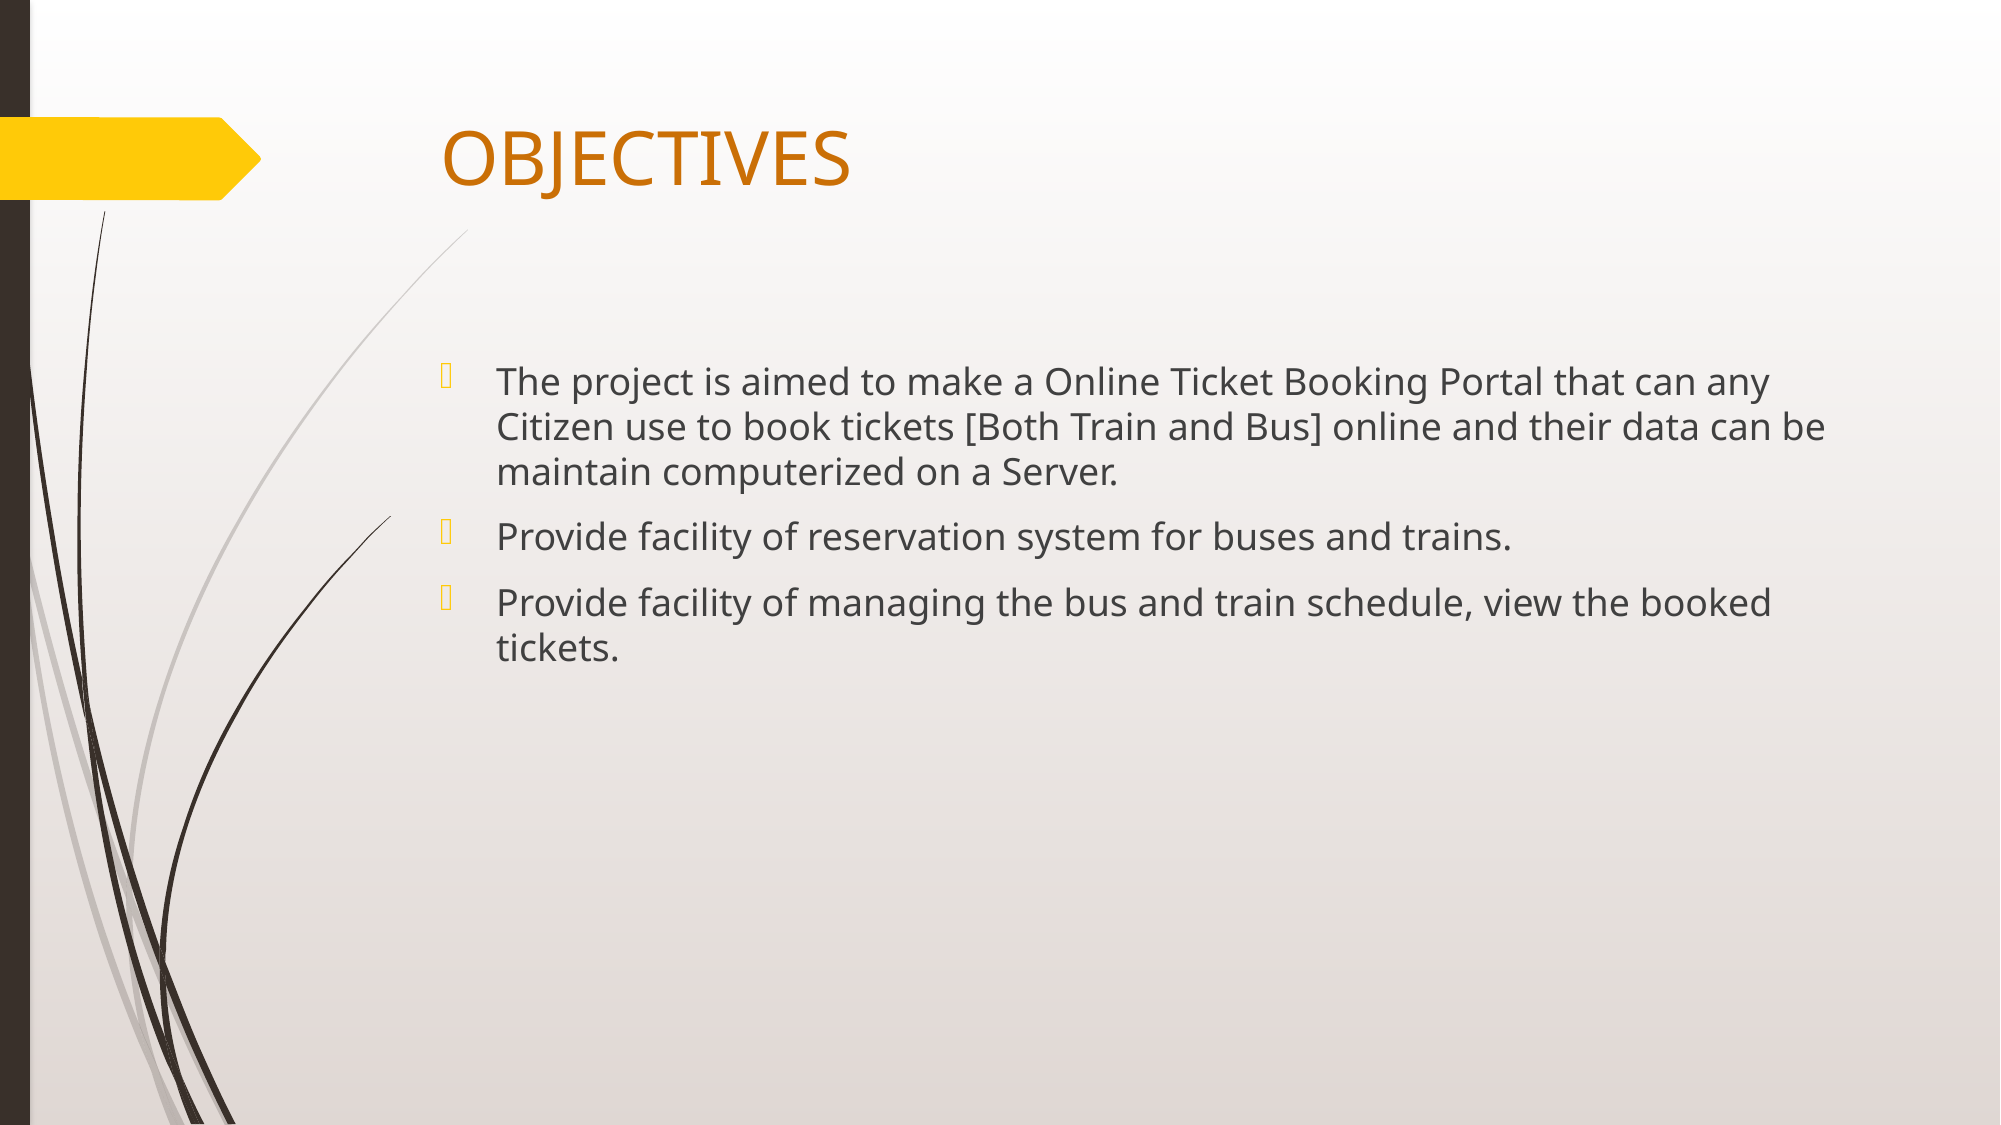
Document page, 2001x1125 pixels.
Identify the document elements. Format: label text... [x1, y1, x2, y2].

title OBJECTIVES [425, 102, 1888, 313]
list The project is aimed to make a Online Ticket Booking Portal that can any Citizen use to book tickets [Both Train and Bus] online and their data can be maintain computerized on a Server. Provide facility of reservation system for buses and trains. Provide facility of managing the bus and train schedule, view the booked tickets. [424, 350, 1888, 970]
